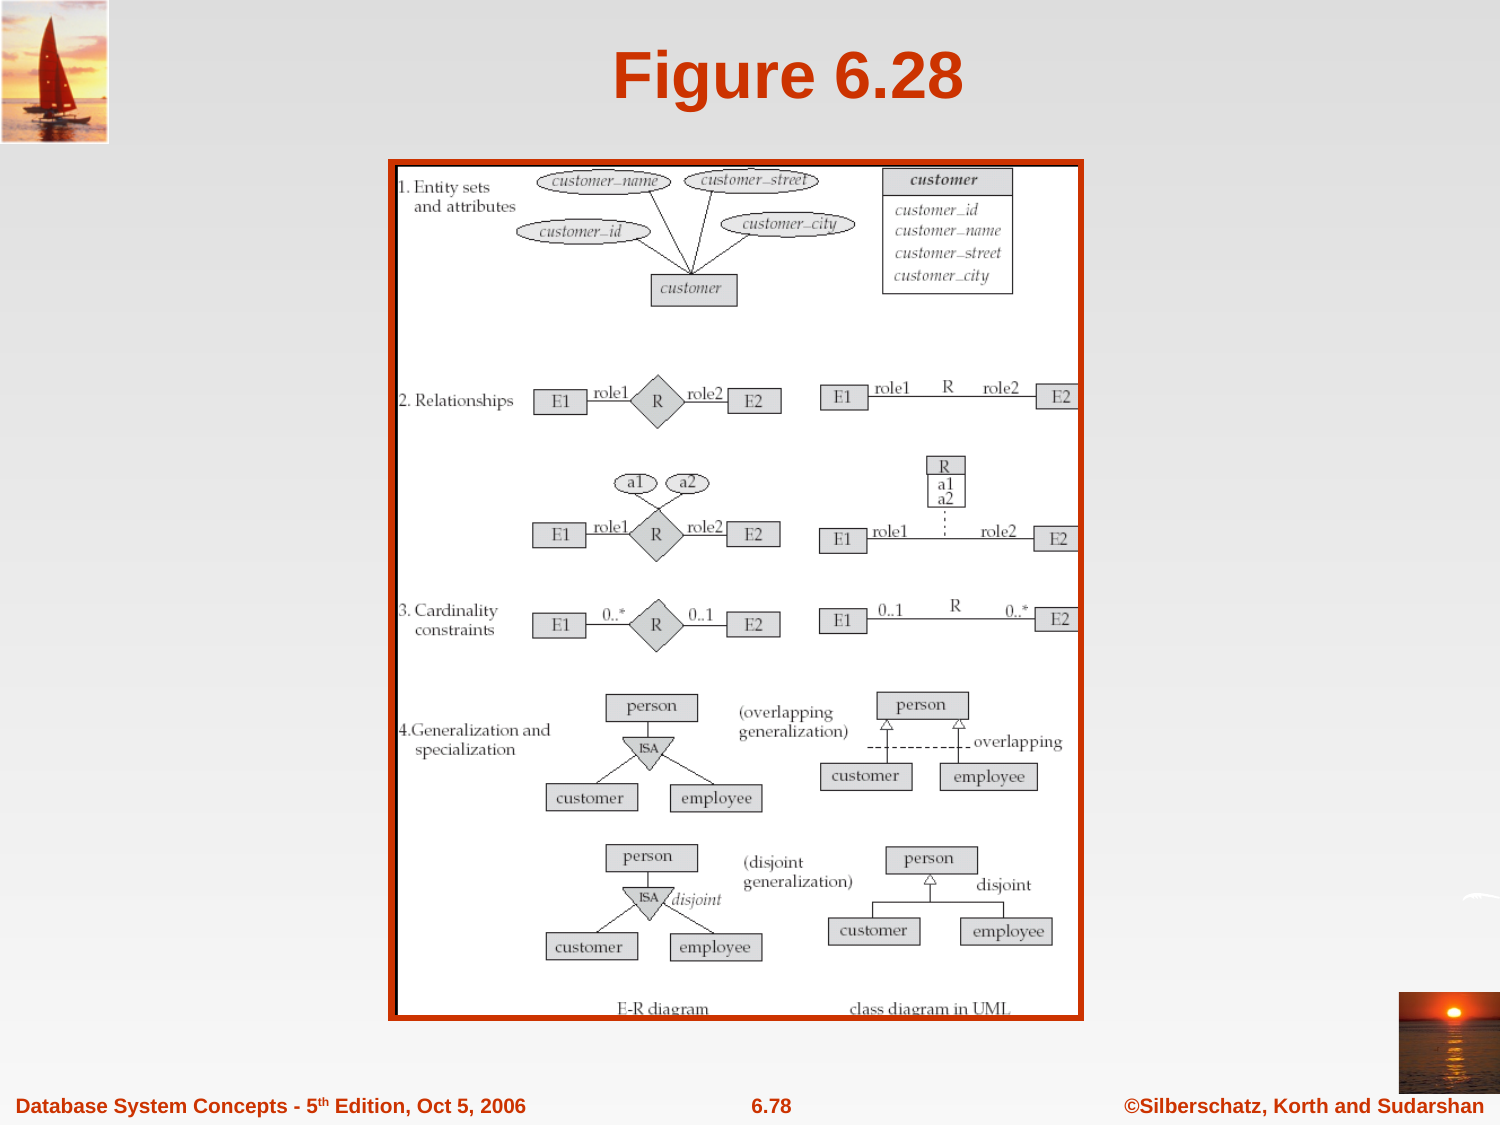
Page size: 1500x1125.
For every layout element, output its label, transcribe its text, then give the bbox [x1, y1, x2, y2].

title Figure 6.28 [125, 18, 1452, 120]
picture [1398, 992, 1500, 1094]
picture [0, 0, 109, 144]
picture [394, 164, 1079, 1016]
